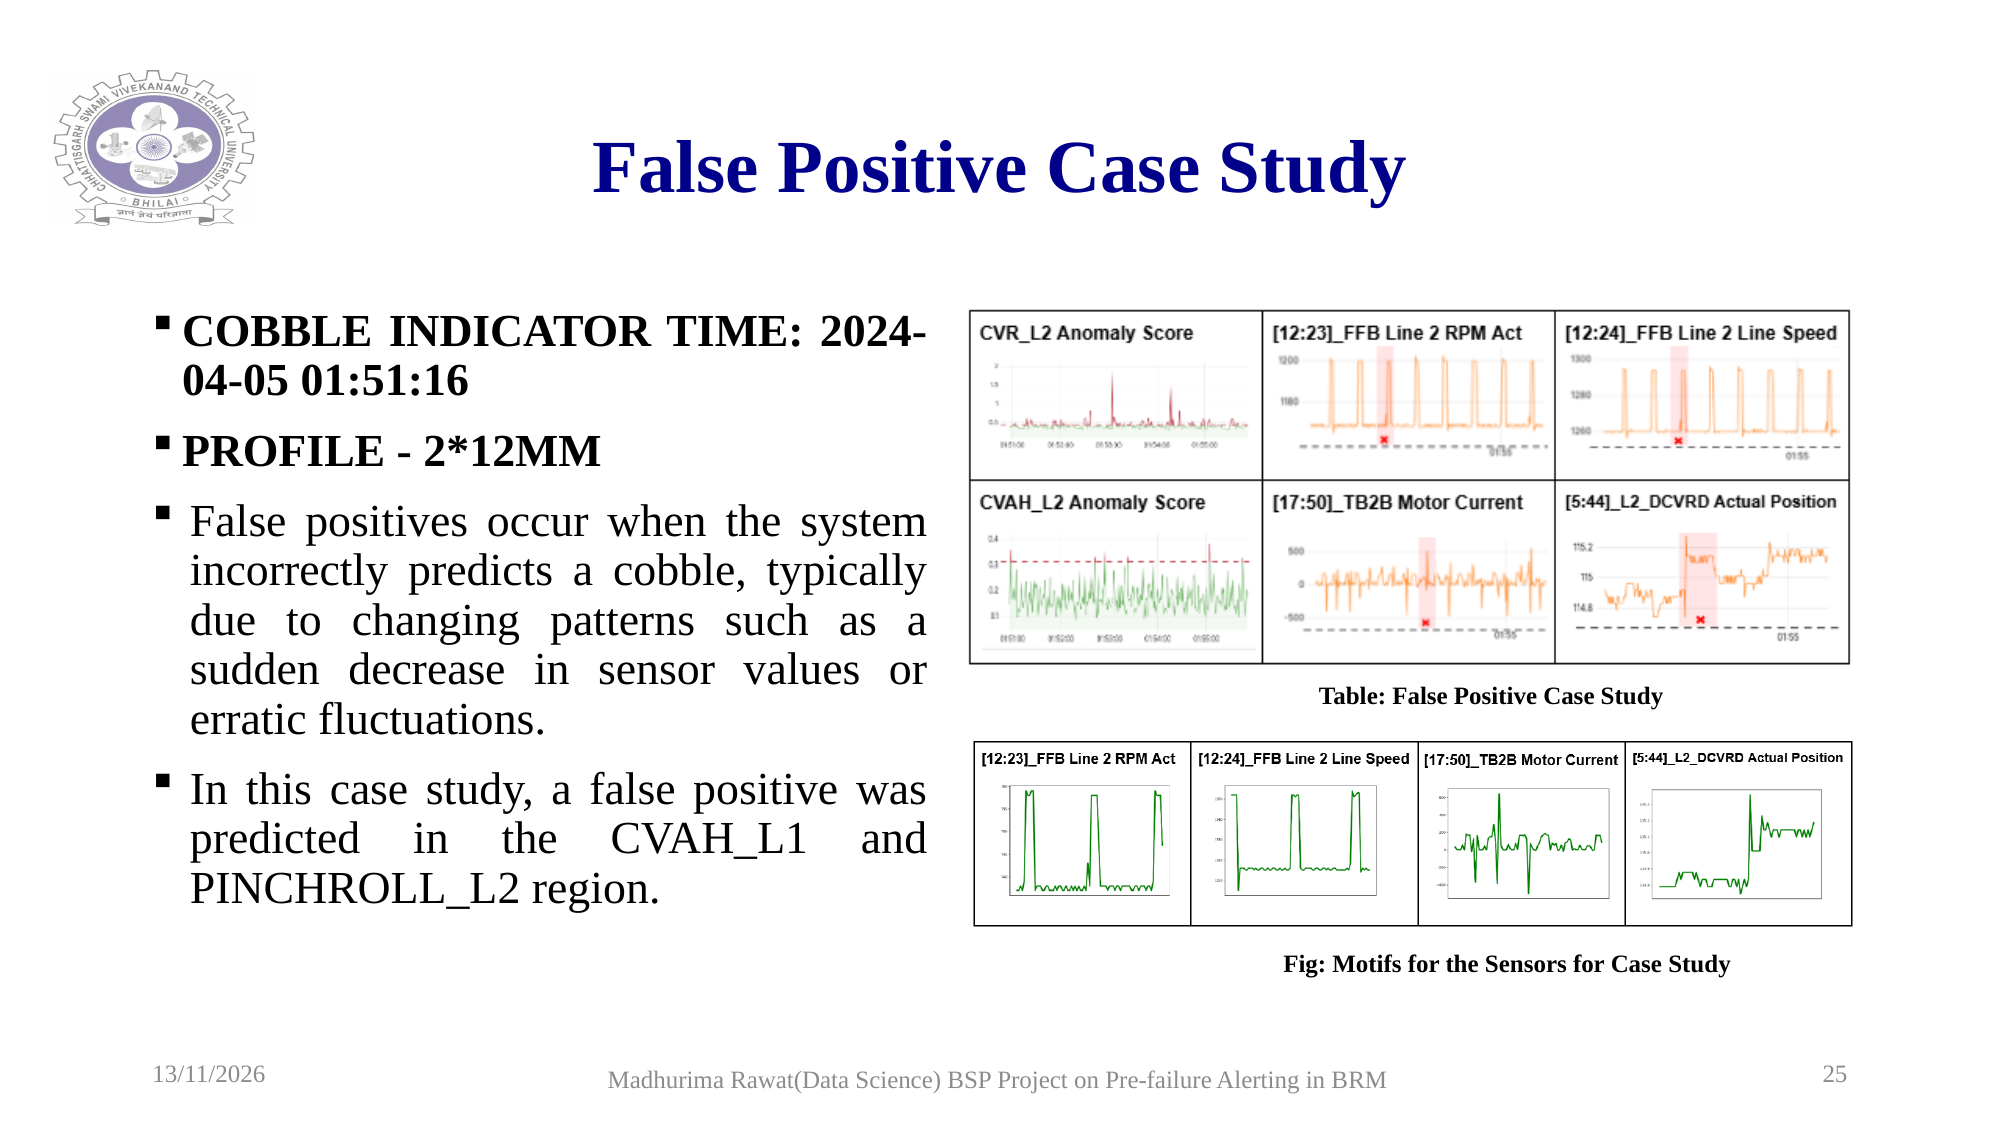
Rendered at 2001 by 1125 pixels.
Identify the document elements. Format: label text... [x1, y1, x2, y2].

list COBBLE INDICATOR TIME: 2024-04-05 01:51:16 PROFILE - 2*12MM False positives occur when the system incorrectly predicts a cobble, typically due to changing patterns such as a sudden decrease in sensor values or erratic fluctuations. In this case study, a false positive was predicted in the CVAH_L1 and PINCHROLL_L2 region. [137, 299, 943, 1014]
picture [960, 293, 1858, 671]
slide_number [137, 1042, 588, 1103]
title False Positive Case Study [137, 59, 1863, 278]
picture [53, 70, 137, 226]
text_box Fig: Motifs for the Sensors for Case Study [1060, 939, 1811, 985]
footer Madhurima Rawat(Data Science) BSP Project on Pre-failure Alerting in BRM [539, 1054, 1412, 1103]
picture [968, 729, 1861, 935]
slide_number 25 [1412, 1042, 1863, 1103]
text_box Table: False Positive Case Study [1044, 671, 1795, 717]
